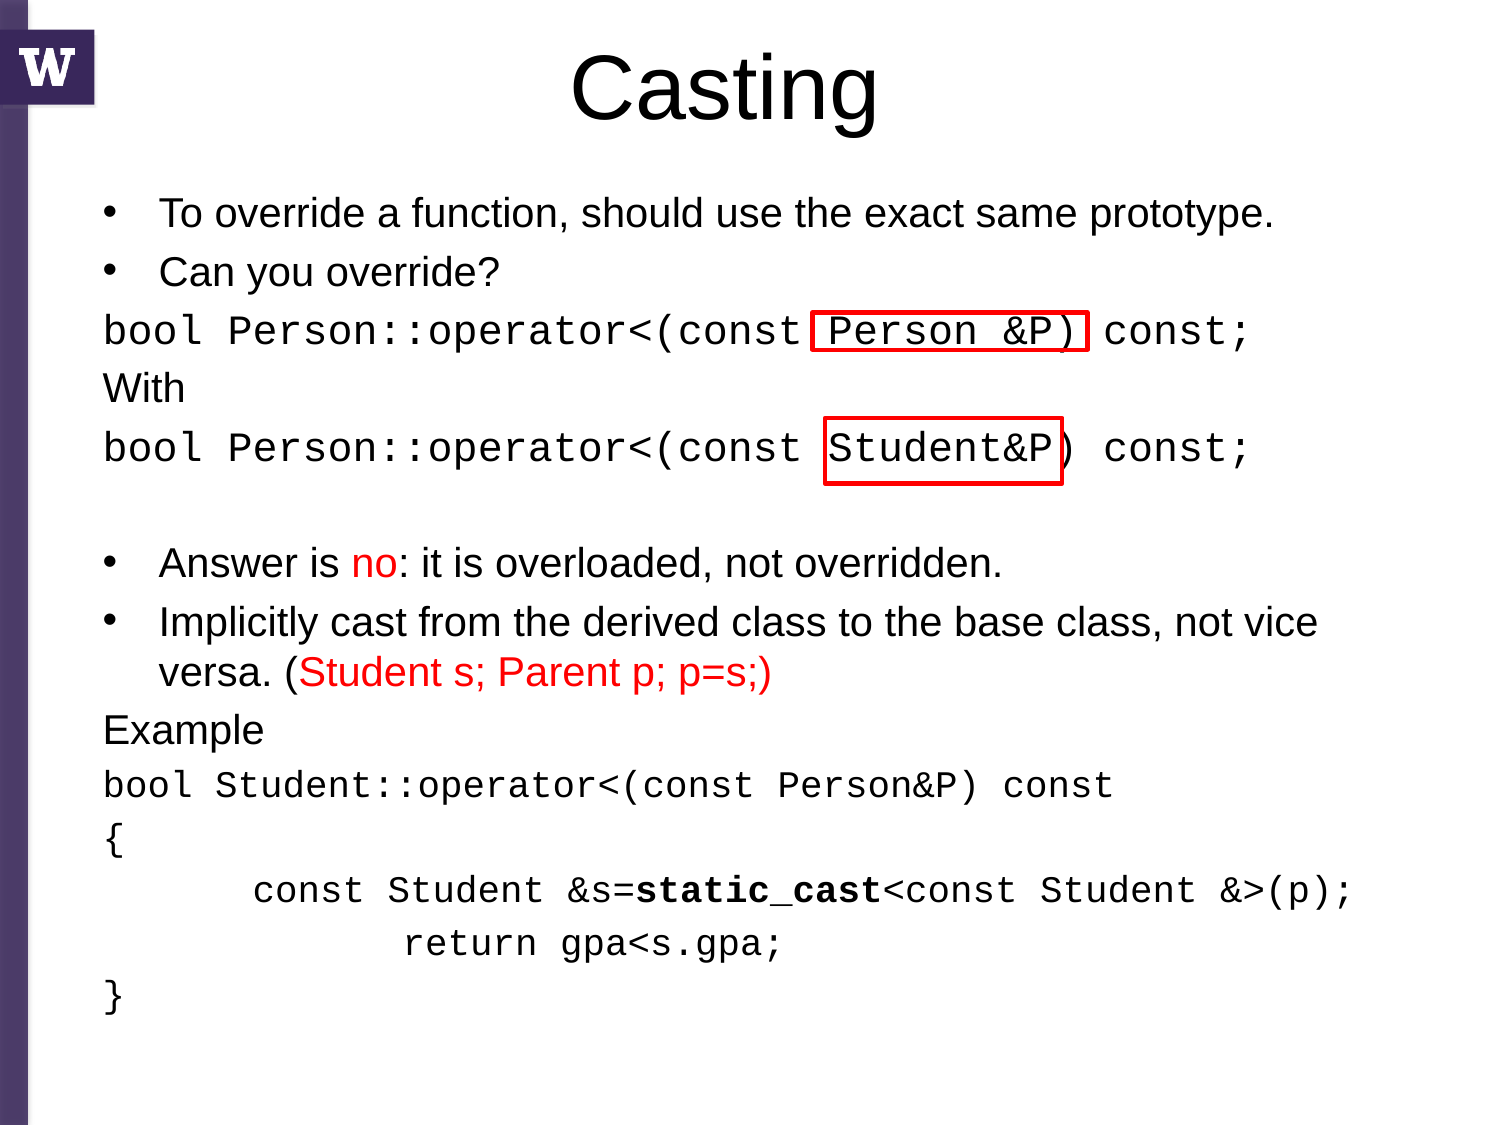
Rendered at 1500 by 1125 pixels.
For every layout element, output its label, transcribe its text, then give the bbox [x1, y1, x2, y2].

text_box [823, 416, 1064, 486]
picture [19, 48, 50, 86]
title Casting [50, 14, 1400, 152]
list To override a function, should use the exact same prototype. Can you override? bool Person::operator<(const Person &P) const; With bool Person::operator<(const Student&P) const; Answer is no: it is overloaded, not overridden. Implicitly cast from the derived class to the base class, not vice versa. (Student s; Parent p; p=s;) Example bool Student::operator<(const Person&P) const { const Student &s=static_cast<const Student &>(p); return gpa<s.gpa; } [87, 178, 1438, 1042]
text_box [810, 310, 1090, 352]
